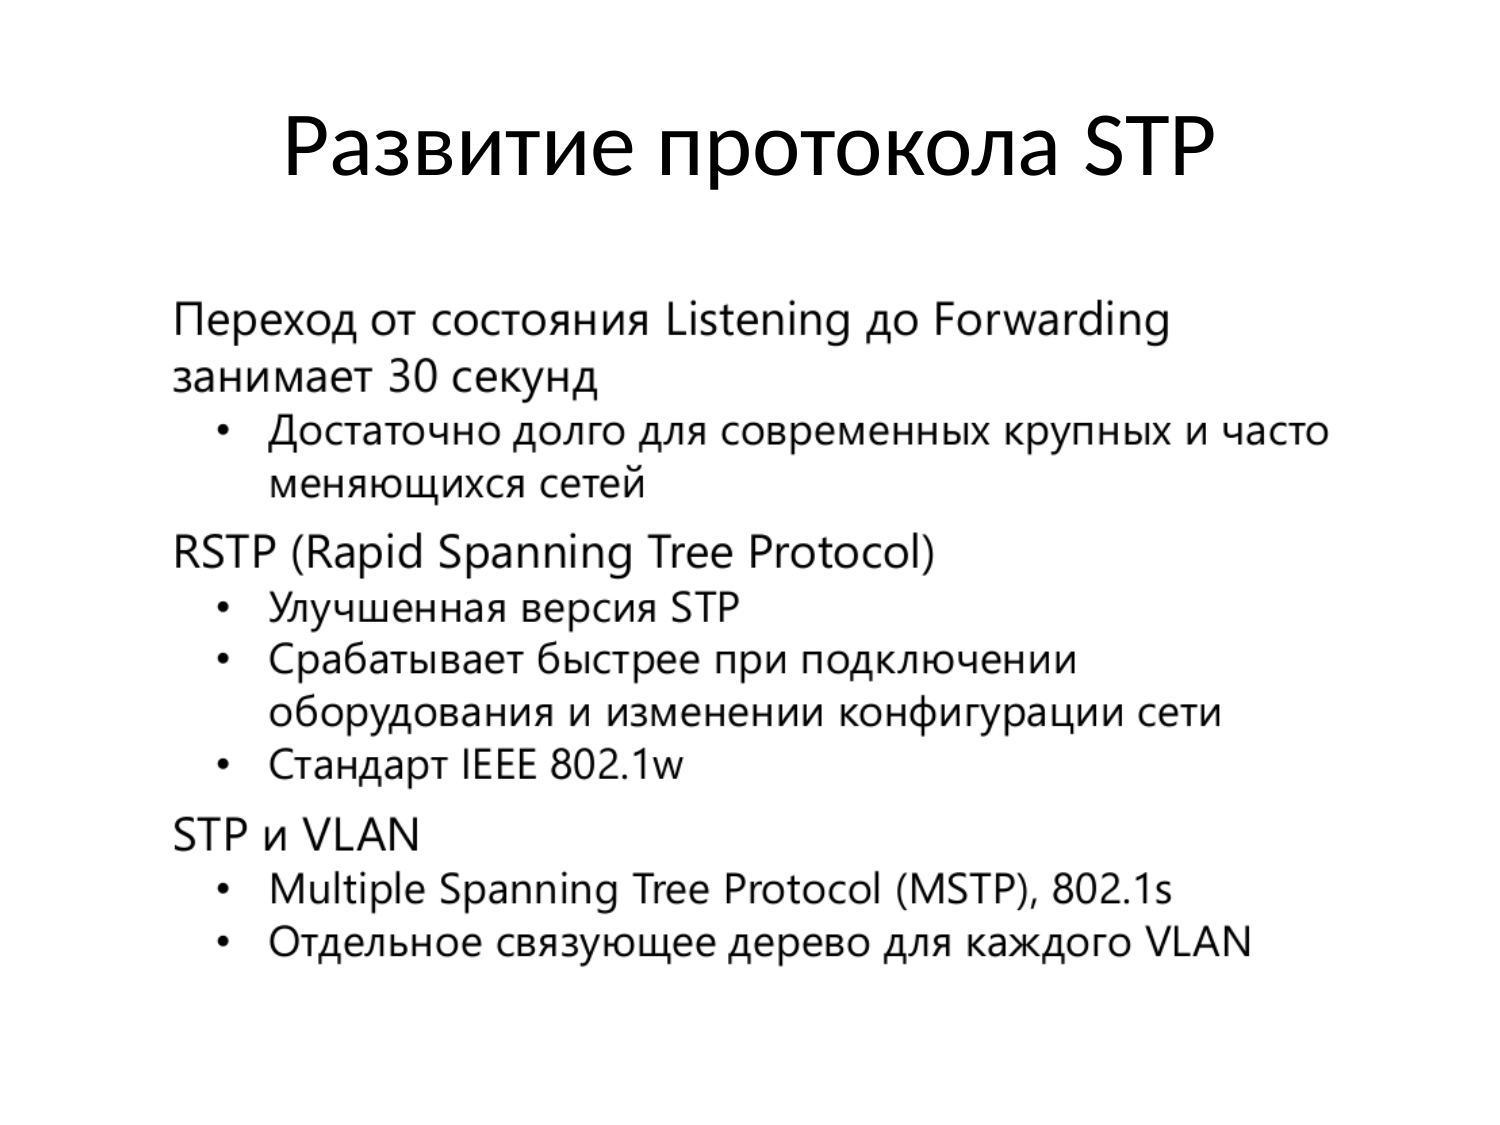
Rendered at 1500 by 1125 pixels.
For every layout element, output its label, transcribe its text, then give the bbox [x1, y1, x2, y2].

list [128, 262, 1371, 1006]
title Развитие протокола STP [75, 45, 1425, 233]
